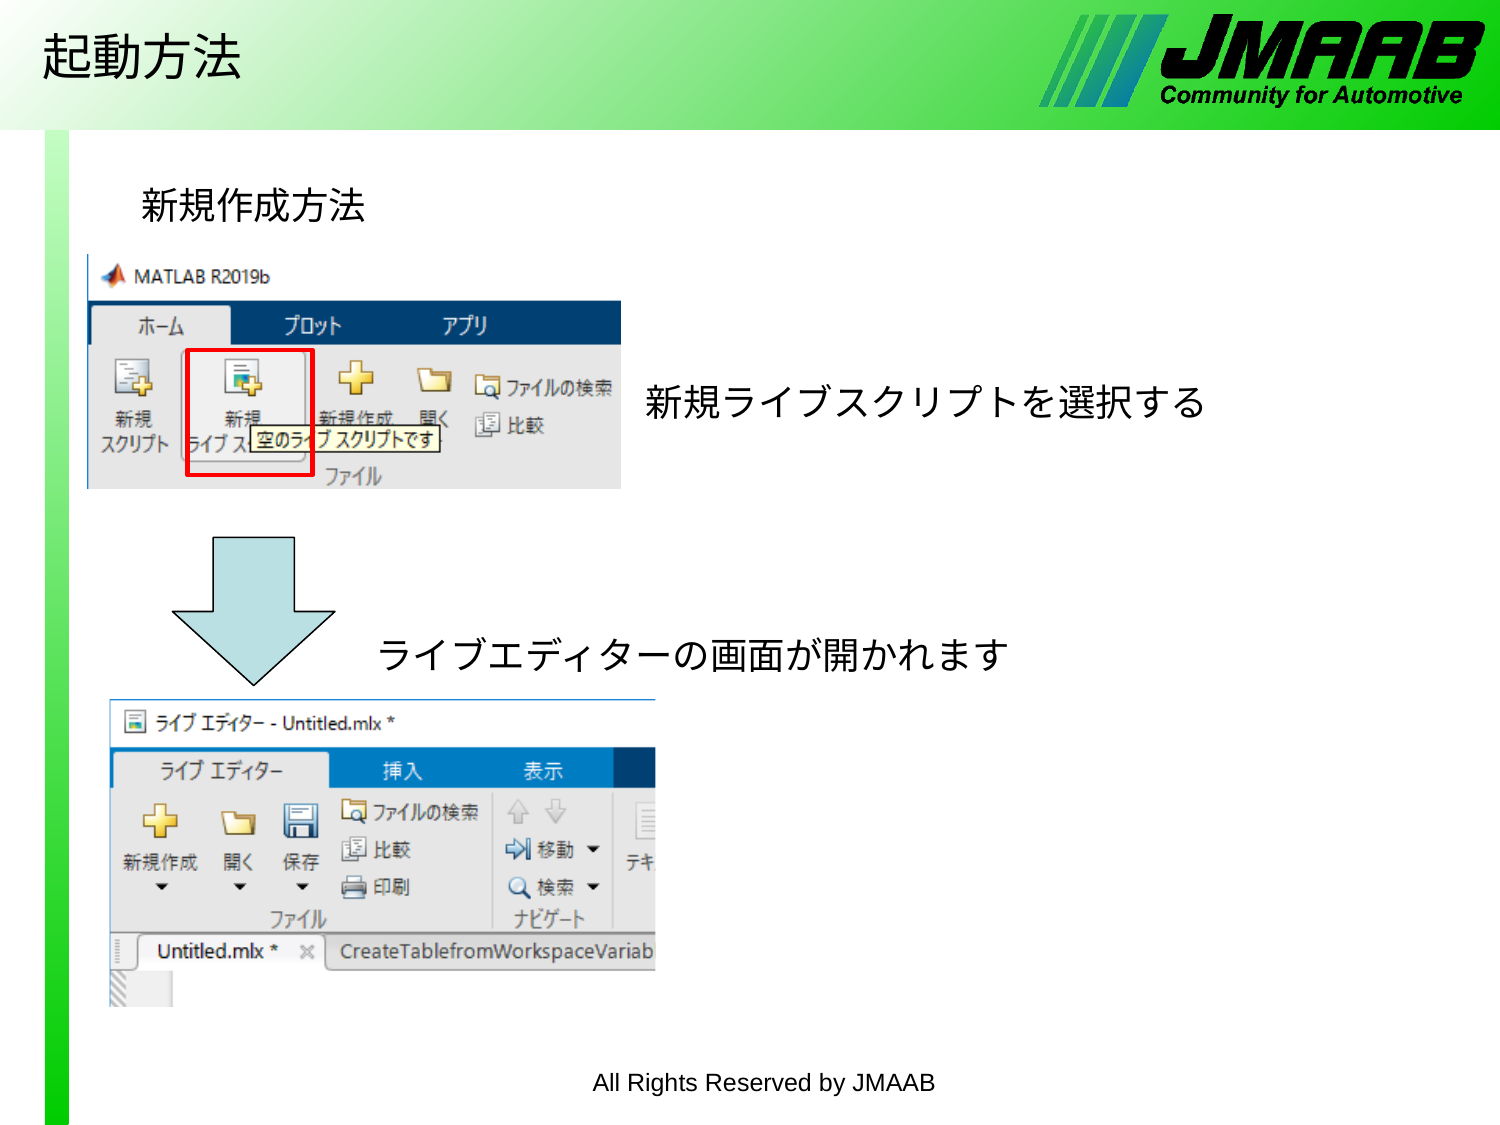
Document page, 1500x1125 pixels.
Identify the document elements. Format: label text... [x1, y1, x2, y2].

picture [87, 254, 621, 490]
text_box [172, 537, 335, 686]
picture [109, 699, 656, 1007]
text_box ライブエディターの画面が開かれます [360, 624, 1026, 685]
text_box 新規ライブスクリプトを選択する [630, 371, 1223, 432]
picture [1036, 11, 1486, 109]
title 起動方法 [27, 21, 1057, 91]
text_box 新規作成方法 [126, 174, 382, 235]
